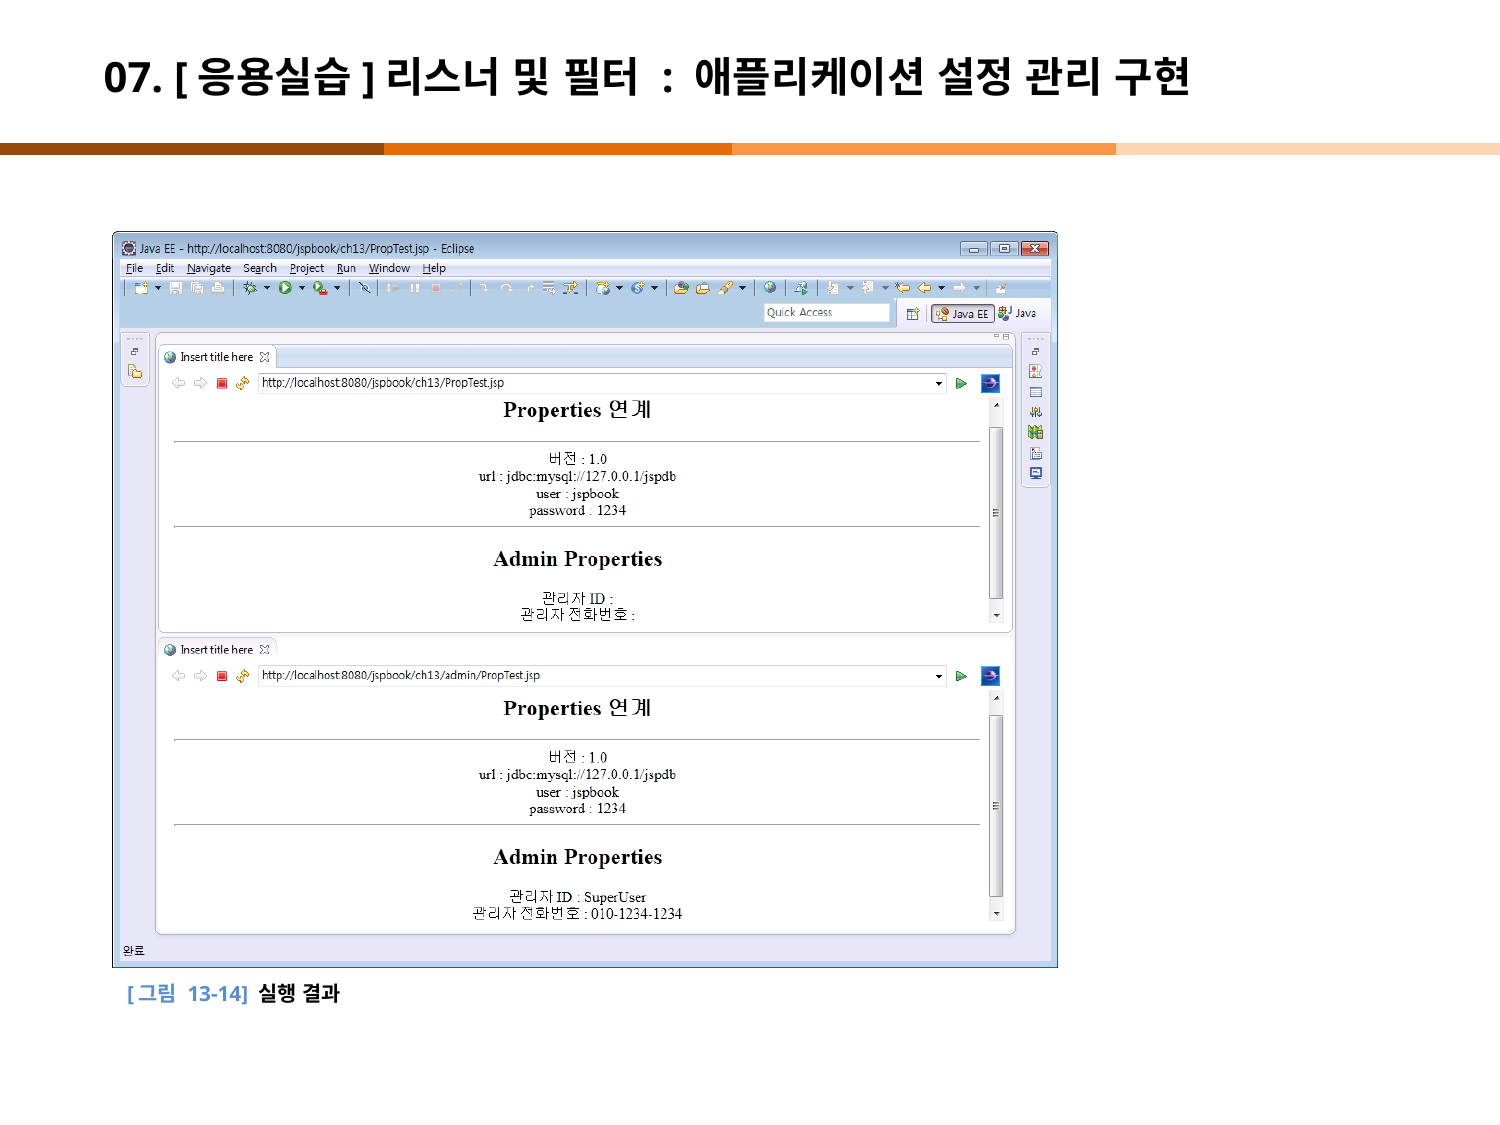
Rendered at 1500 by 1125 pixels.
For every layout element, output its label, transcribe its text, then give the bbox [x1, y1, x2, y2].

title 07. [응용실습]리스너 및 필터 : 애플리케이션 설정 관리 구현 [88, 30, 1330, 121]
picture [111, 231, 1058, 968]
text_box [그림 13-14] 실행 결과 [112, 976, 426, 1017]
